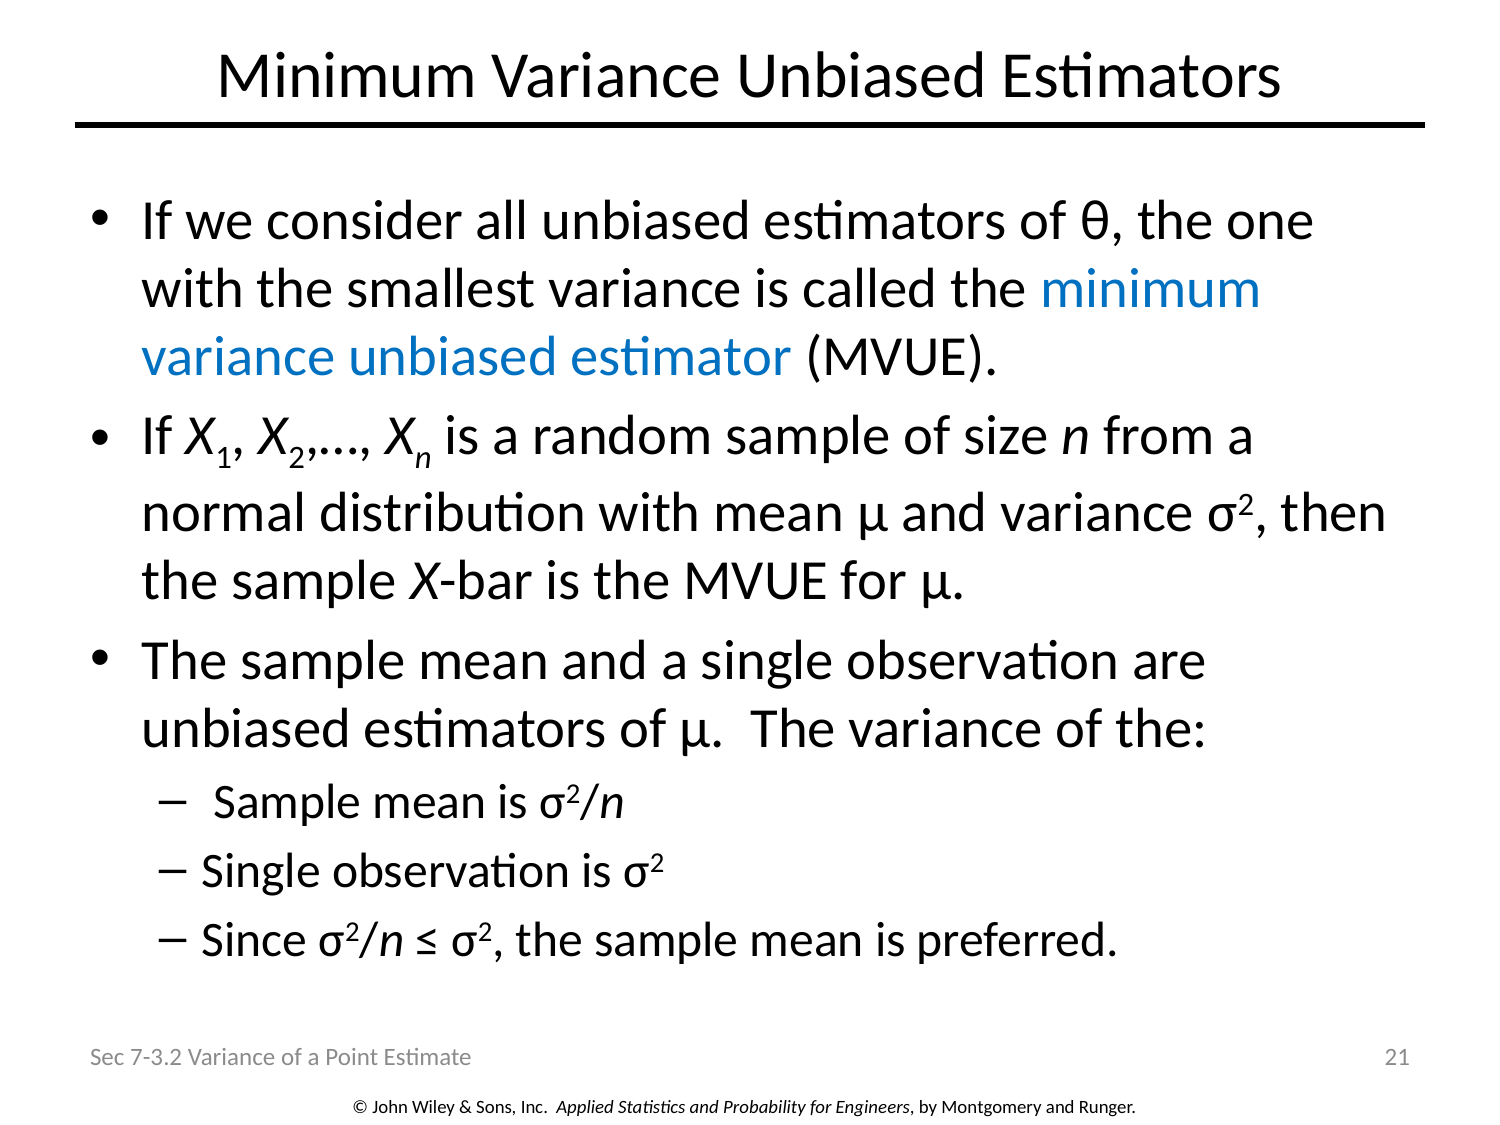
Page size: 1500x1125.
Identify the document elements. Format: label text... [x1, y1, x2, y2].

title Minimum Variance Unbiased Estimators [75, 0, 1425, 143]
slide_number 21 [1250, 1025, 1425, 1085]
footer Sec 7-3.2 Variance of a Point Estimate [75, 1025, 888, 1085]
list If we consider all unbiased estimators of θ, the one with the smallest variance is called the minimum variance unbiased estimator (MVUE). If X1, X2,…, Xn is a random sample of size n from a normal distribution with mean μ and variance σ2, then the sample X-bar is the MVUE for μ. The sample mean and a single observation are unbiased estimators of μ. The variance of the: Sample mean is σ2/n Single observation is σ2 Since σ2/n ≤ σ2, the sample mean is preferred. [75, 174, 1425, 988]
